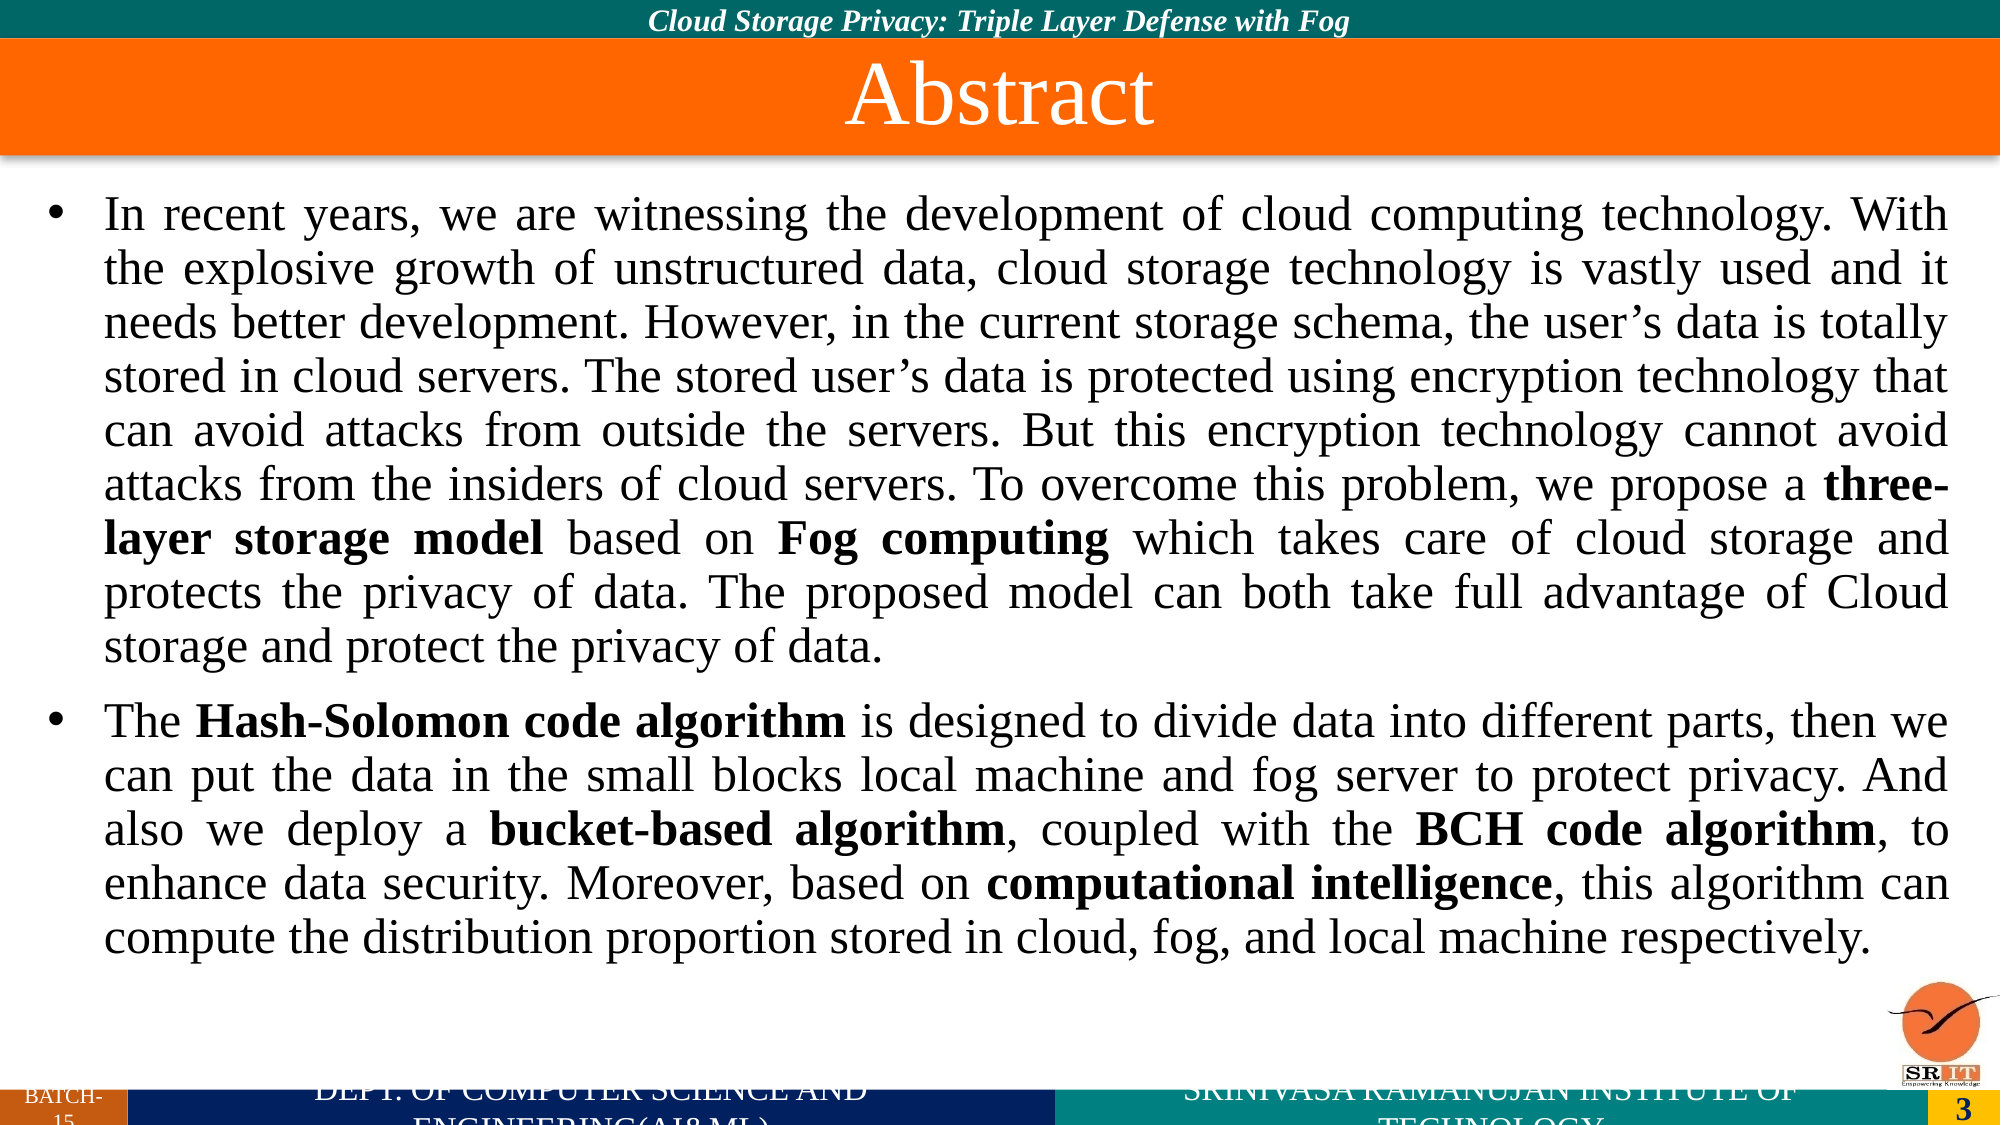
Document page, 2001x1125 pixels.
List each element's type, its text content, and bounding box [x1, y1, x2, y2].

title Abstract [0, 38, 2000, 156]
picture [1887, 977, 2000, 1090]
list In recent years, we are witnessing the development of cloud computing technology. With the explosive growth of unstructured data, cloud storage technology is vastly used and it needs better development. However, in the current storage schema, the user’s data is totally stored in cloud servers. The stored user’s data is protected using encryption technology that can avoid attacks from outside the servers. But this encryption technology cannot avoid attacks from the insiders of cloud servers. To overcome this problem, we propose a three-layer storage model based on Fog computing which takes care of cloud storage and protects the privacy of data. The proposed model can both take full advantage of Cloud storage and protect the privacy of data. The Hash-Solomon code algorithm is designed to divide data into different parts, then we can put the data in the small blocks local machine and fog server to protect privacy. And also we deploy a bucket-based algorithm, coupled with the BCH code algorithm, to enhance data security. Moreover, based on computational intelligence, this algorithm can compute the distribution proportion stored in cloud, fog, and local machine respectively. [32, 179, 1965, 1065]
